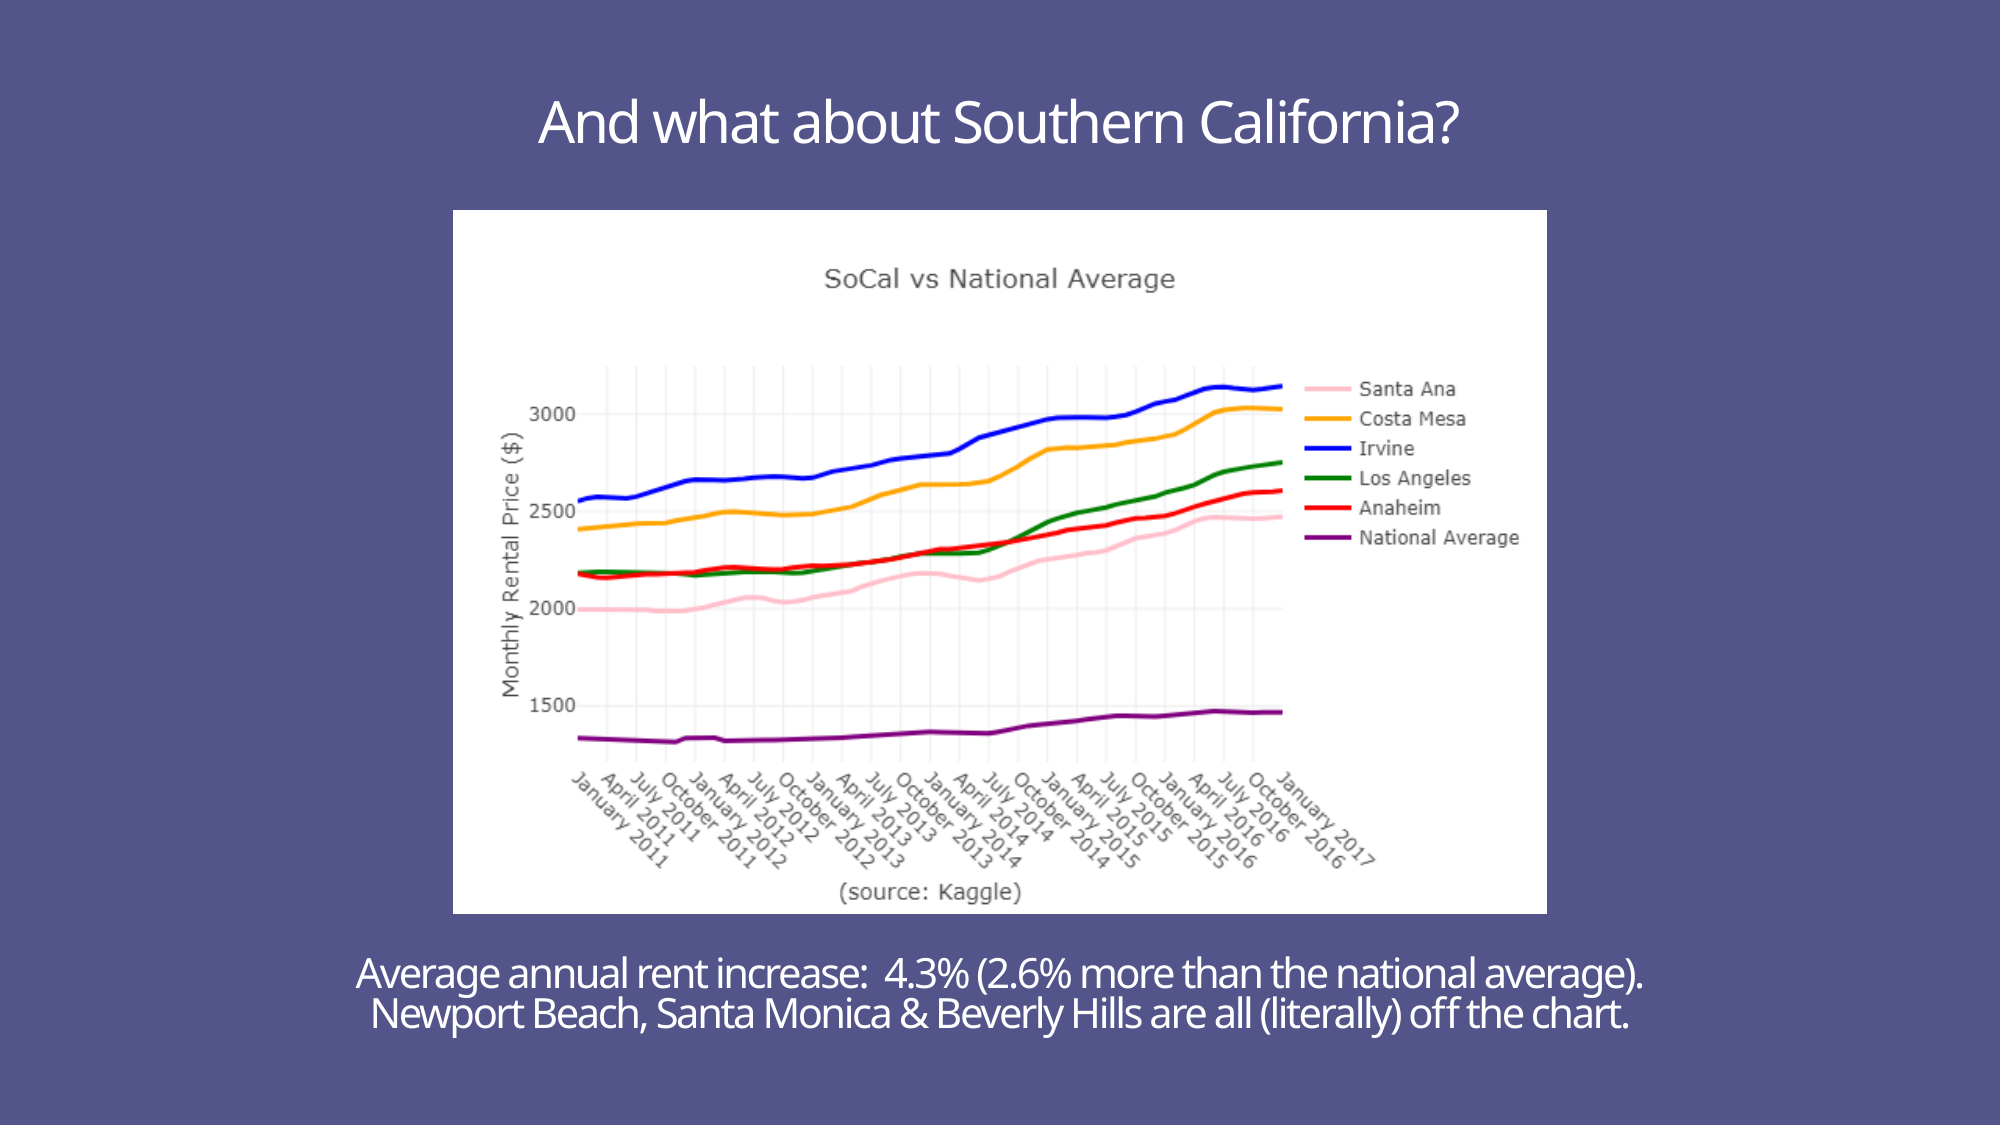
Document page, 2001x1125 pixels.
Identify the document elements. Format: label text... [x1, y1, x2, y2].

picture [452, 210, 1548, 915]
title And what about Southern California? [121, 64, 1879, 162]
text_box Average annual rent increase: 4.3% (2.6% more than the national average). Newport Beach, Santa Monica & Beverly Hills are all (literally) off the chart. [121, 946, 1879, 1044]
